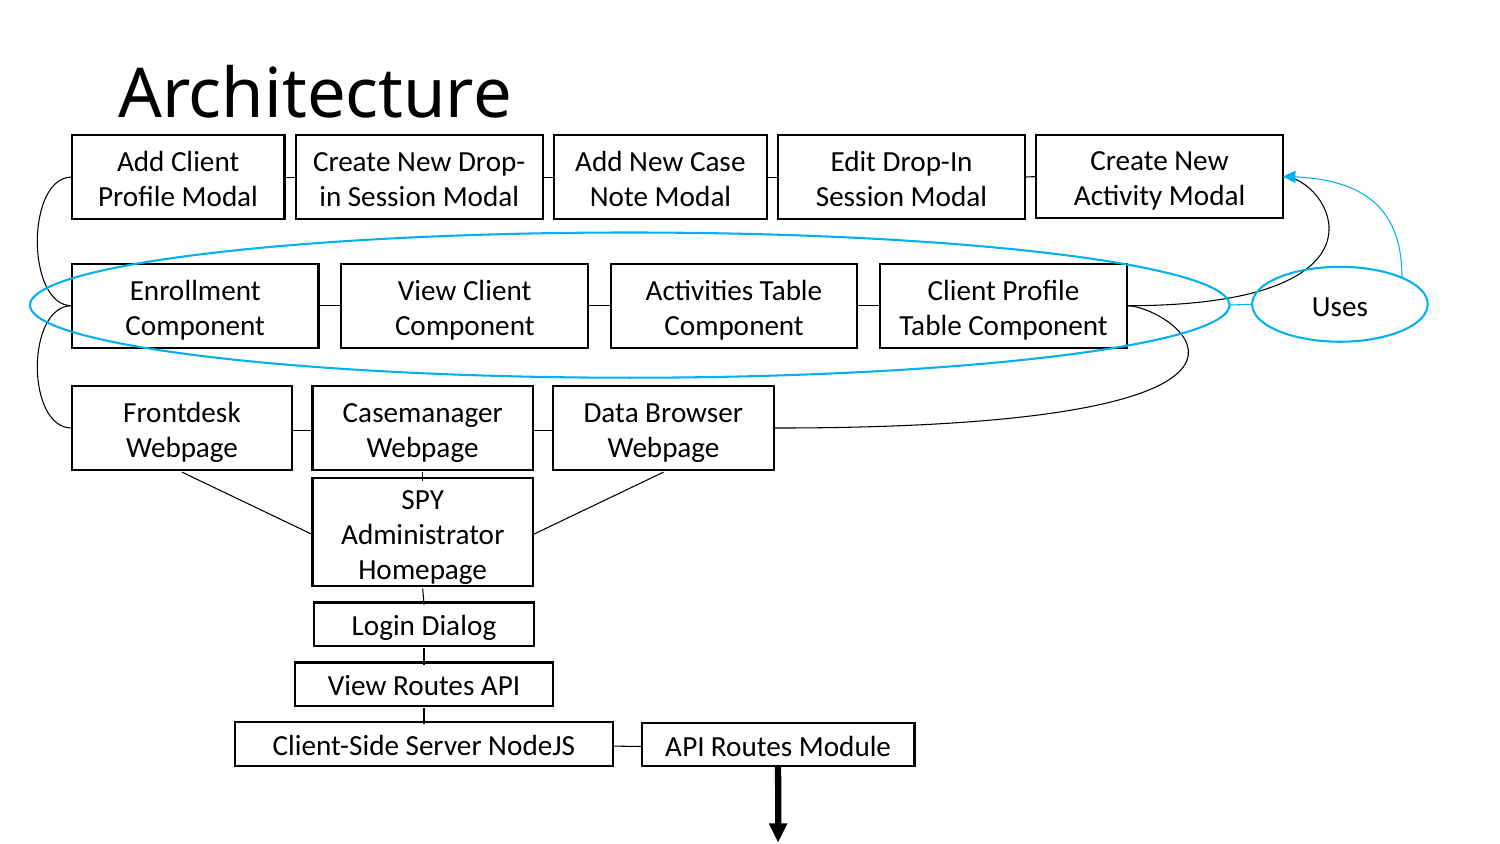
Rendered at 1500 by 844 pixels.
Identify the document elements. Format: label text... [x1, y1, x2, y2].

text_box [71, 386, 774, 470]
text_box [532, 472, 664, 535]
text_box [773, 305, 1127, 429]
text_box Login Dialog [313, 601, 535, 647]
text_box [134, 231, 1125, 263]
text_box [71, 134, 1284, 219]
text_box Uses [1251, 272, 1429, 343]
text_box View Routes API [294, 661, 554, 707]
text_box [74, 263, 1126, 348]
title Architecture [103, 13, 1397, 177]
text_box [181, 472, 313, 535]
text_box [1126, 176, 1283, 306]
text_box [1127, 306, 1231, 347]
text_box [1291, 167, 1394, 287]
text_box API Routes Module [641, 722, 916, 767]
text_box Client-Side Server NodeJS [234, 721, 614, 767]
text_box SPY Administrator Homepage [311, 477, 534, 587]
text_box [139, 348, 773, 379]
text_box [28, 277, 71, 333]
